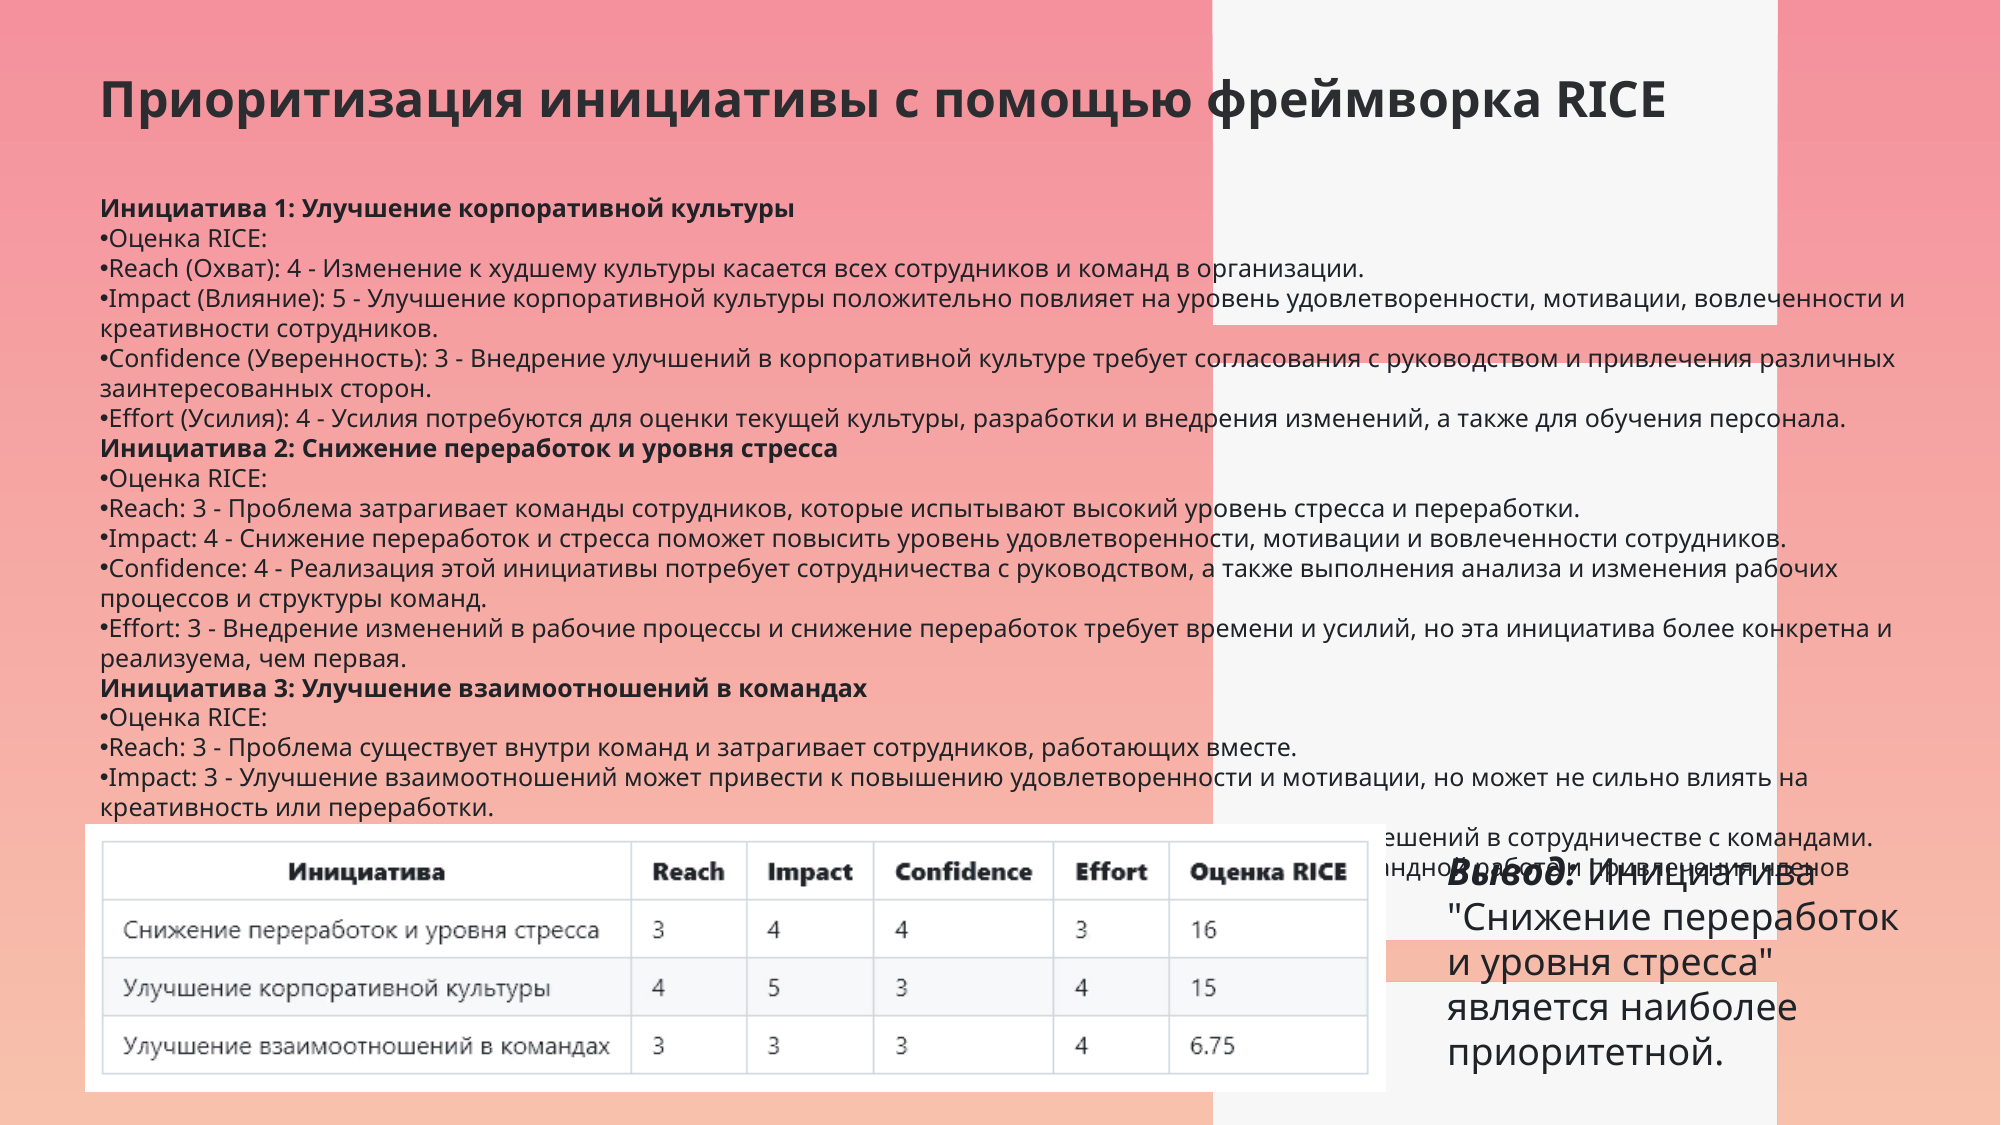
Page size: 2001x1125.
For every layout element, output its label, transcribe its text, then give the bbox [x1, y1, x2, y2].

text_box [1777, 0, 2000, 1125]
text_box [0, 0, 1213, 1125]
text_box Вывод: Инициатива "Снижение переработок и уровня стресса" является наиболее приоритетной. [1432, 840, 1915, 1081]
text_box Инициатива 1: Улучшение корпоративной культуры Оценка RICE: Reach (Охват): 4 - Изменение к худшему культуры касается всех сотрудников и команд в организации. Impact (Влияние): 5 - Улучшение корпоративной культуры положительно повлияет на уровень удовлетворенности, мотивации, вовлеченности и креативности сотрудников. Confidence (Уверенность): 3 - Внедрение улучшений в корпоративной культуре требует согласования с руководством и привлечения различных заинтересованных сторон. Effort (Усилия): 4 - Усилия потребуются для оценки текущей культуры, разработки и внедрения изменений, а также для обучения персонала. Инициатива 2: Снижение переработок и уровня стресса Оценка RICE: Reach: 3 - Проблема затрагивает команды сотрудников, которые испытывают высокий уровень стресса и переработки. Impact: 4 - Снижение переработок и стресса поможет повысить уровень удовлетворенности, мотивации и вовлеченности сотрудников. Confidence: 4 - Реализация этой инициативы потребует сотрудничества с руководством, а также выполнения анализа и изменения рабочих процессов и структуры команд. Effort: 3 - Внедрение изменений в рабочие процессы и снижение переработок требует времени и усилий, но эта инициатива более конкретна и реализуема, чем первая. Инициатива 3: Улучшение взаимоотношений в командах Оценка RICE: Reach: 3 - Проблема существует внутри команд и затрагивает сотрудников, работающих вместе. Impact: 3 - Улучшение взаимоотношений может привести к повышению удовлетворенности и мотивации, но может не сильно влиять на креативность или переработки. Confidence: 3 - Требуется провести опрос и анализ для выявления конкретных проблем и разработки решений в сотрудничестве с командами. Effort: 4 - Улучшение взаимоотношений в командах потребует проведения тренингов, содействия командной работе и привлечения членов команд к изменениям. [85, 185, 1948, 919]
text_box [1386, 940, 1432, 982]
text_box Приоритизация инициативы с помощью фреймворка RICE [85, 59, 1915, 135]
picture [85, 824, 1386, 1092]
